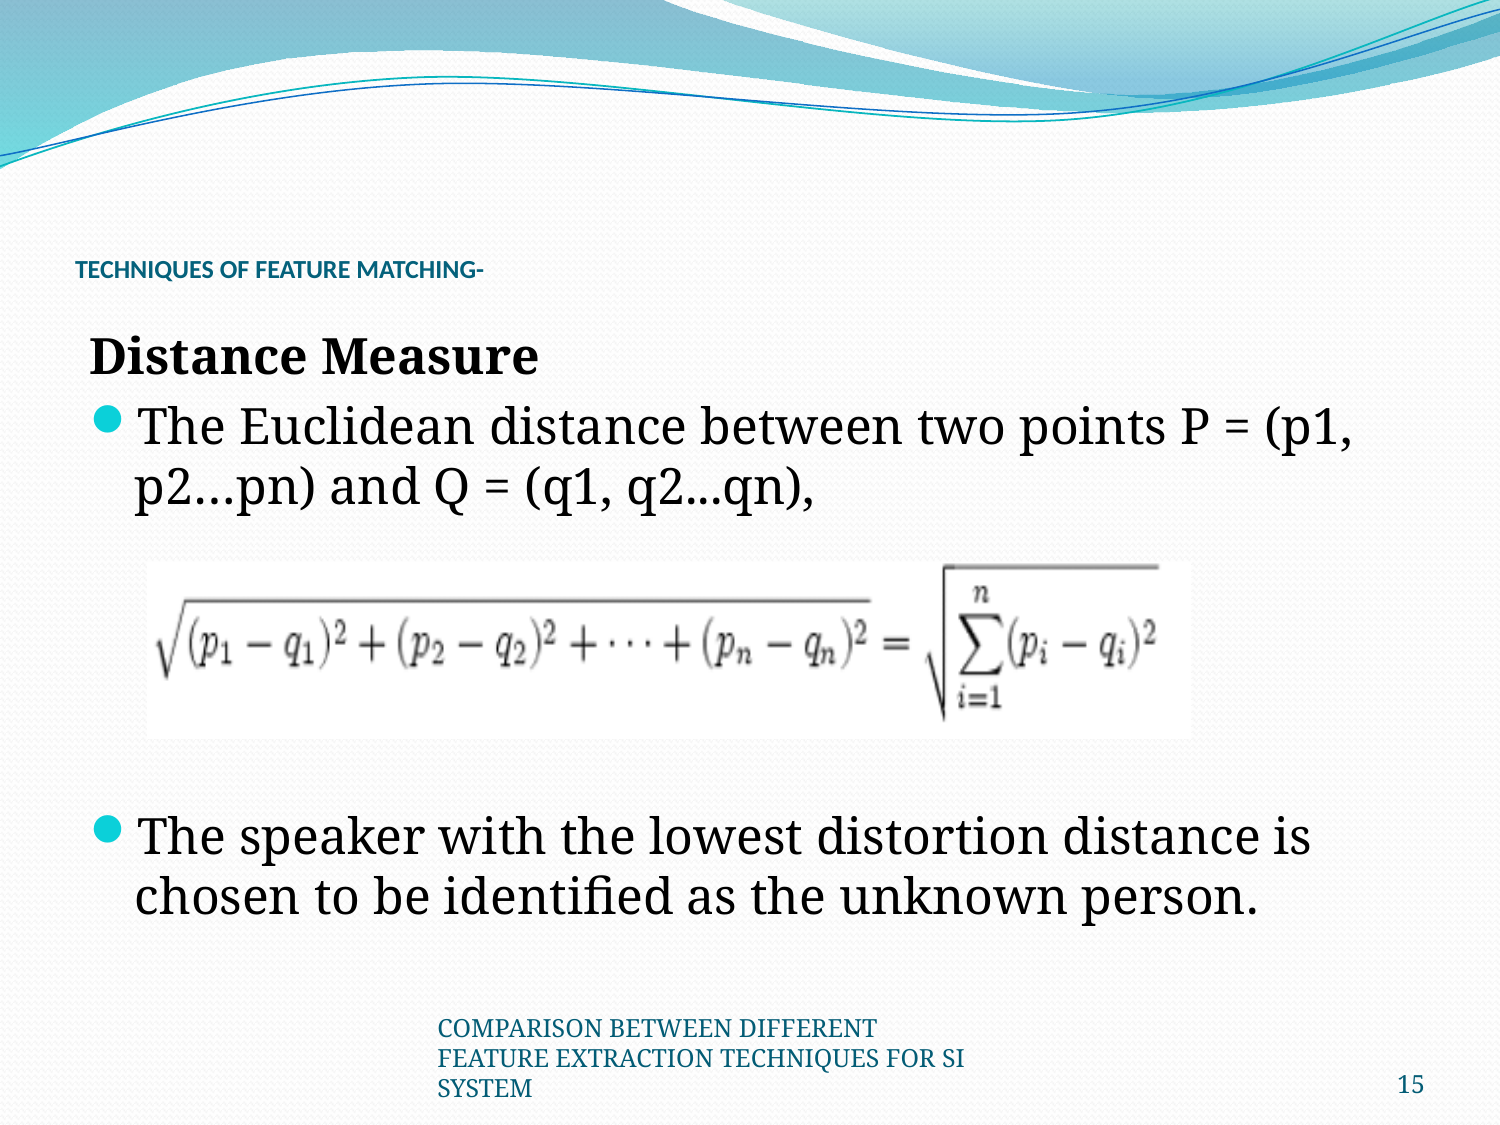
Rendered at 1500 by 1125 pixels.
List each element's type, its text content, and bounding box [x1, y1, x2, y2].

list Distance Measure The Euclidean distance between two points P = (p1, p2…pn) and Q = (q1, q2...qn), The speaker with the lowest distortion distance is chosen to be identified as the unknown person. [75, 317, 1425, 1038]
title TECHNIQUES OF FEATURE MATCHING- [75, 115, 1425, 303]
slide_number 15 [1299, 1042, 1425, 1103]
picture [147, 562, 1191, 739]
footer COMPARISON BETWEEN DIFFERENT FEATURE EXTRACTION TECHNIQUES FOR SI SYSTEM [437, 1042, 988, 1103]
